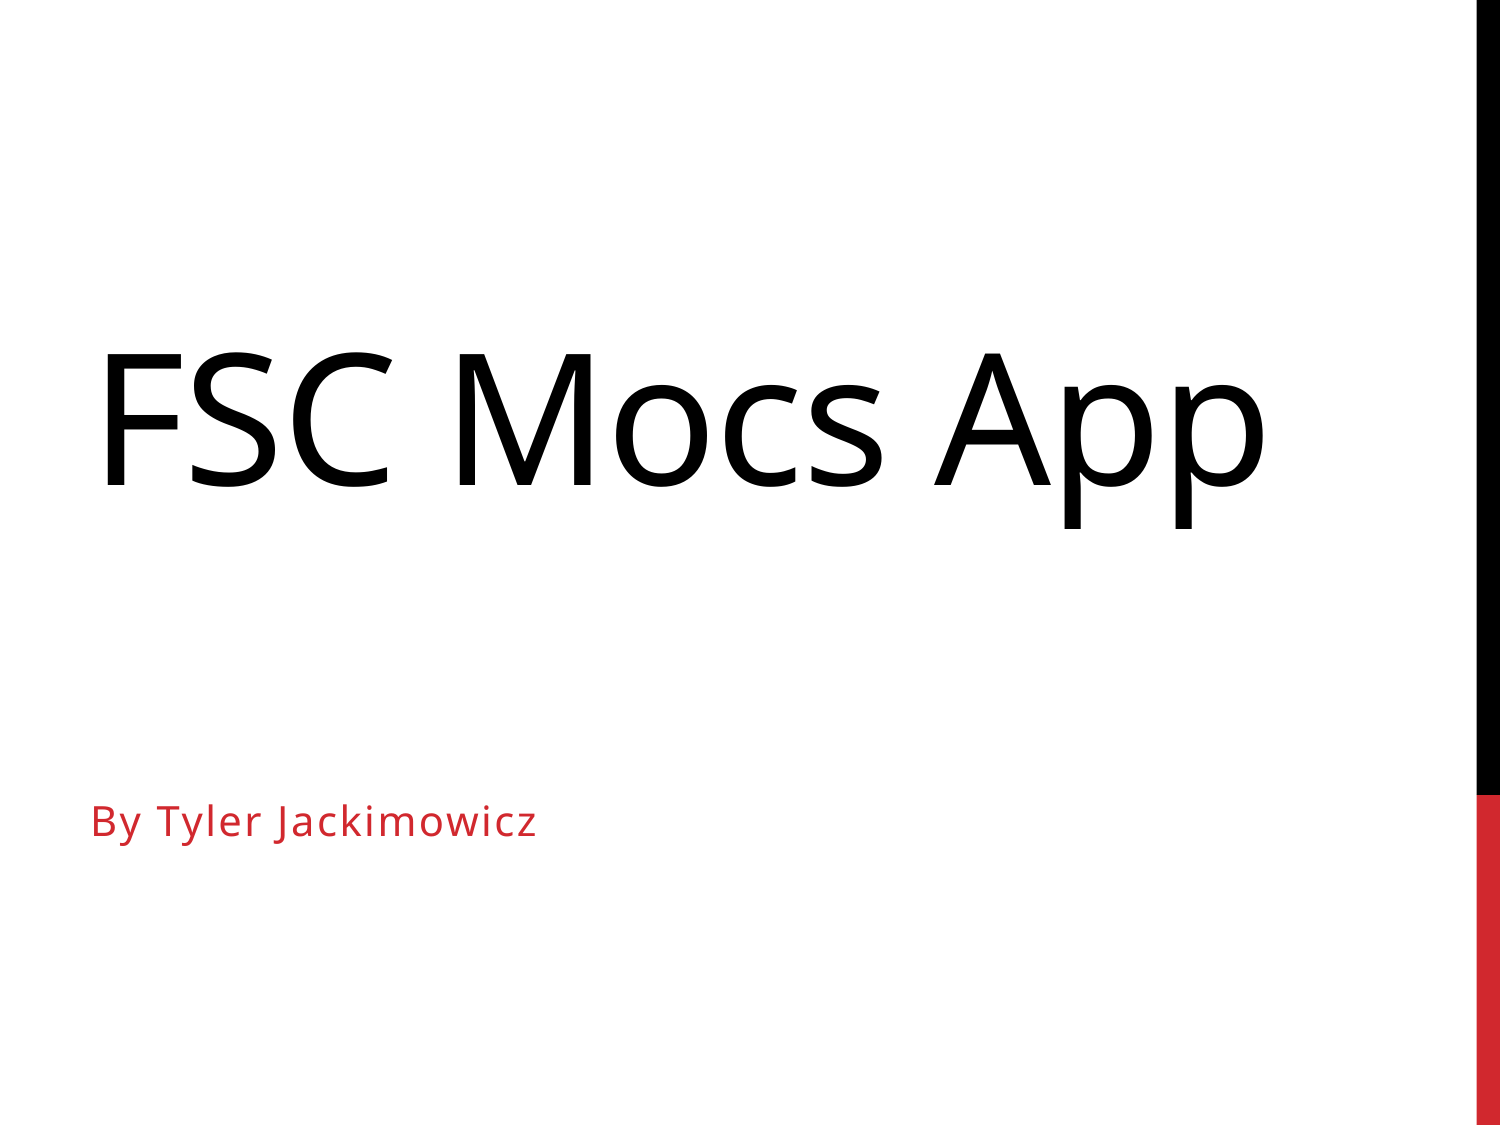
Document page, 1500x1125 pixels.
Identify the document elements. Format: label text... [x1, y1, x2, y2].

subtitle By Tyler Jackimowicz [75, 787, 1200, 938]
title FSC Mocs App [75, 37, 1350, 788]
